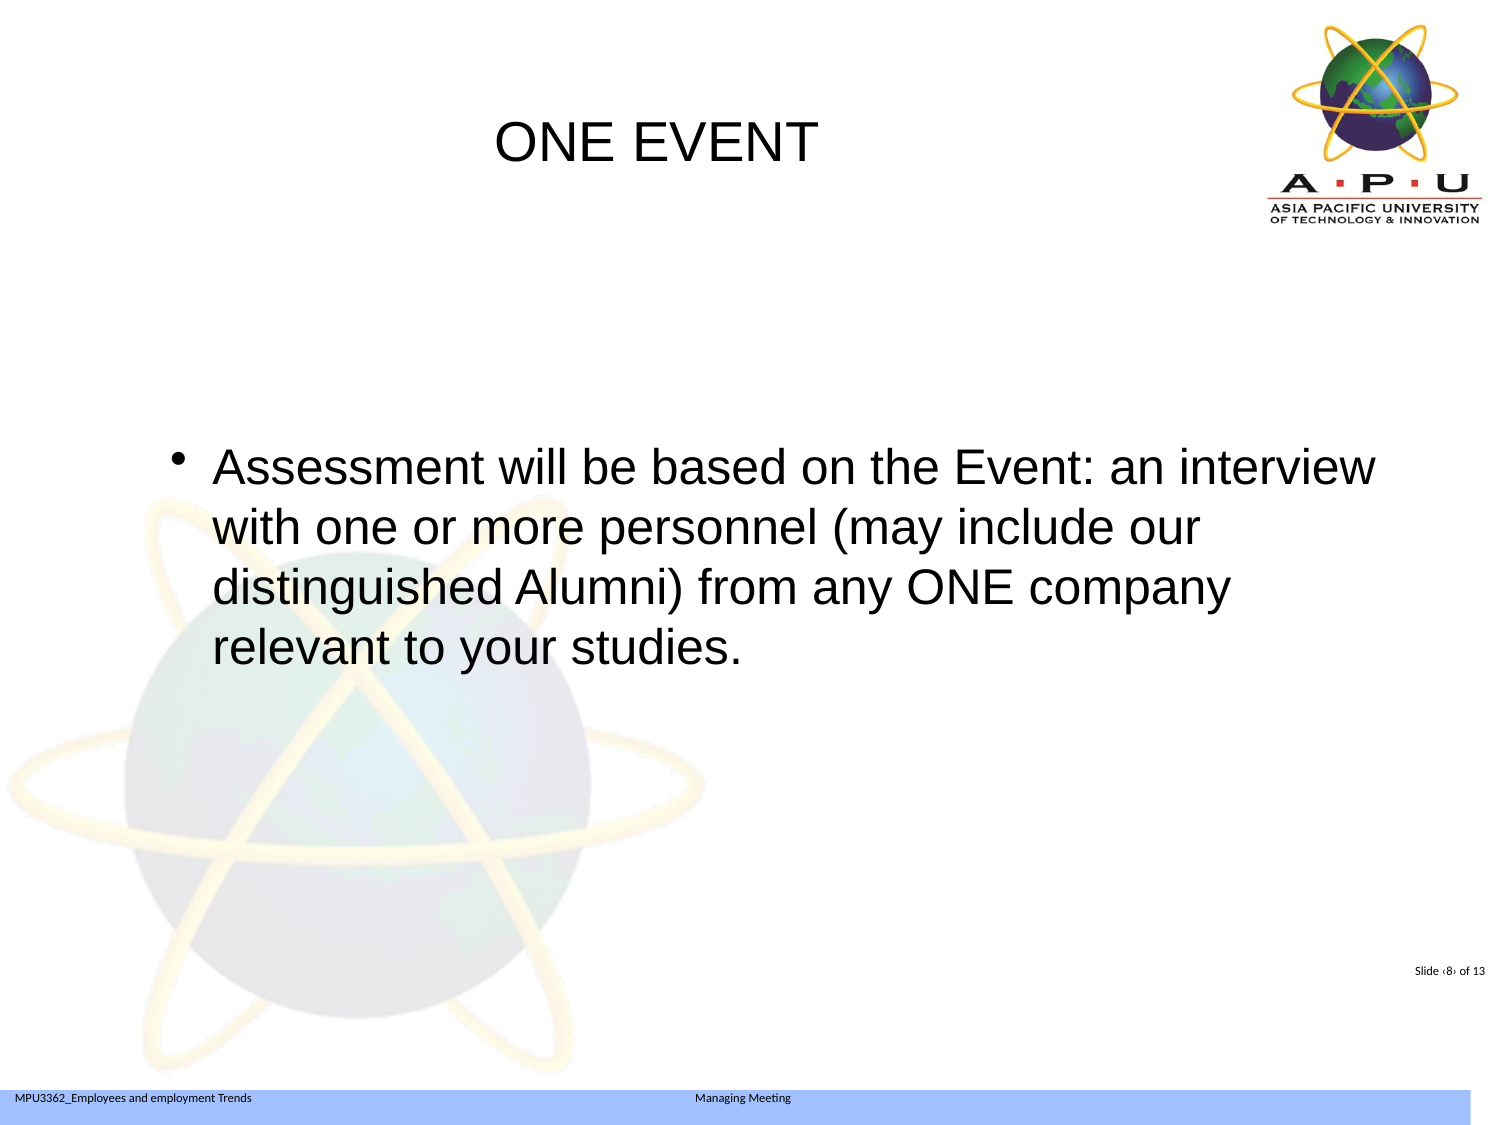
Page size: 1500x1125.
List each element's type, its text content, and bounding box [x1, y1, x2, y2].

list Assessment will be based on the Event: an interview with one or more personnel (may include our distinguished Alumni) from any ONE company relevant to your studies. [155, 356, 1393, 914]
title ONE EVENT [79, 45, 1235, 233]
footer Slide ‹8› of 13 [1024, 955, 1500, 985]
picture [1251, 0, 1500, 249]
